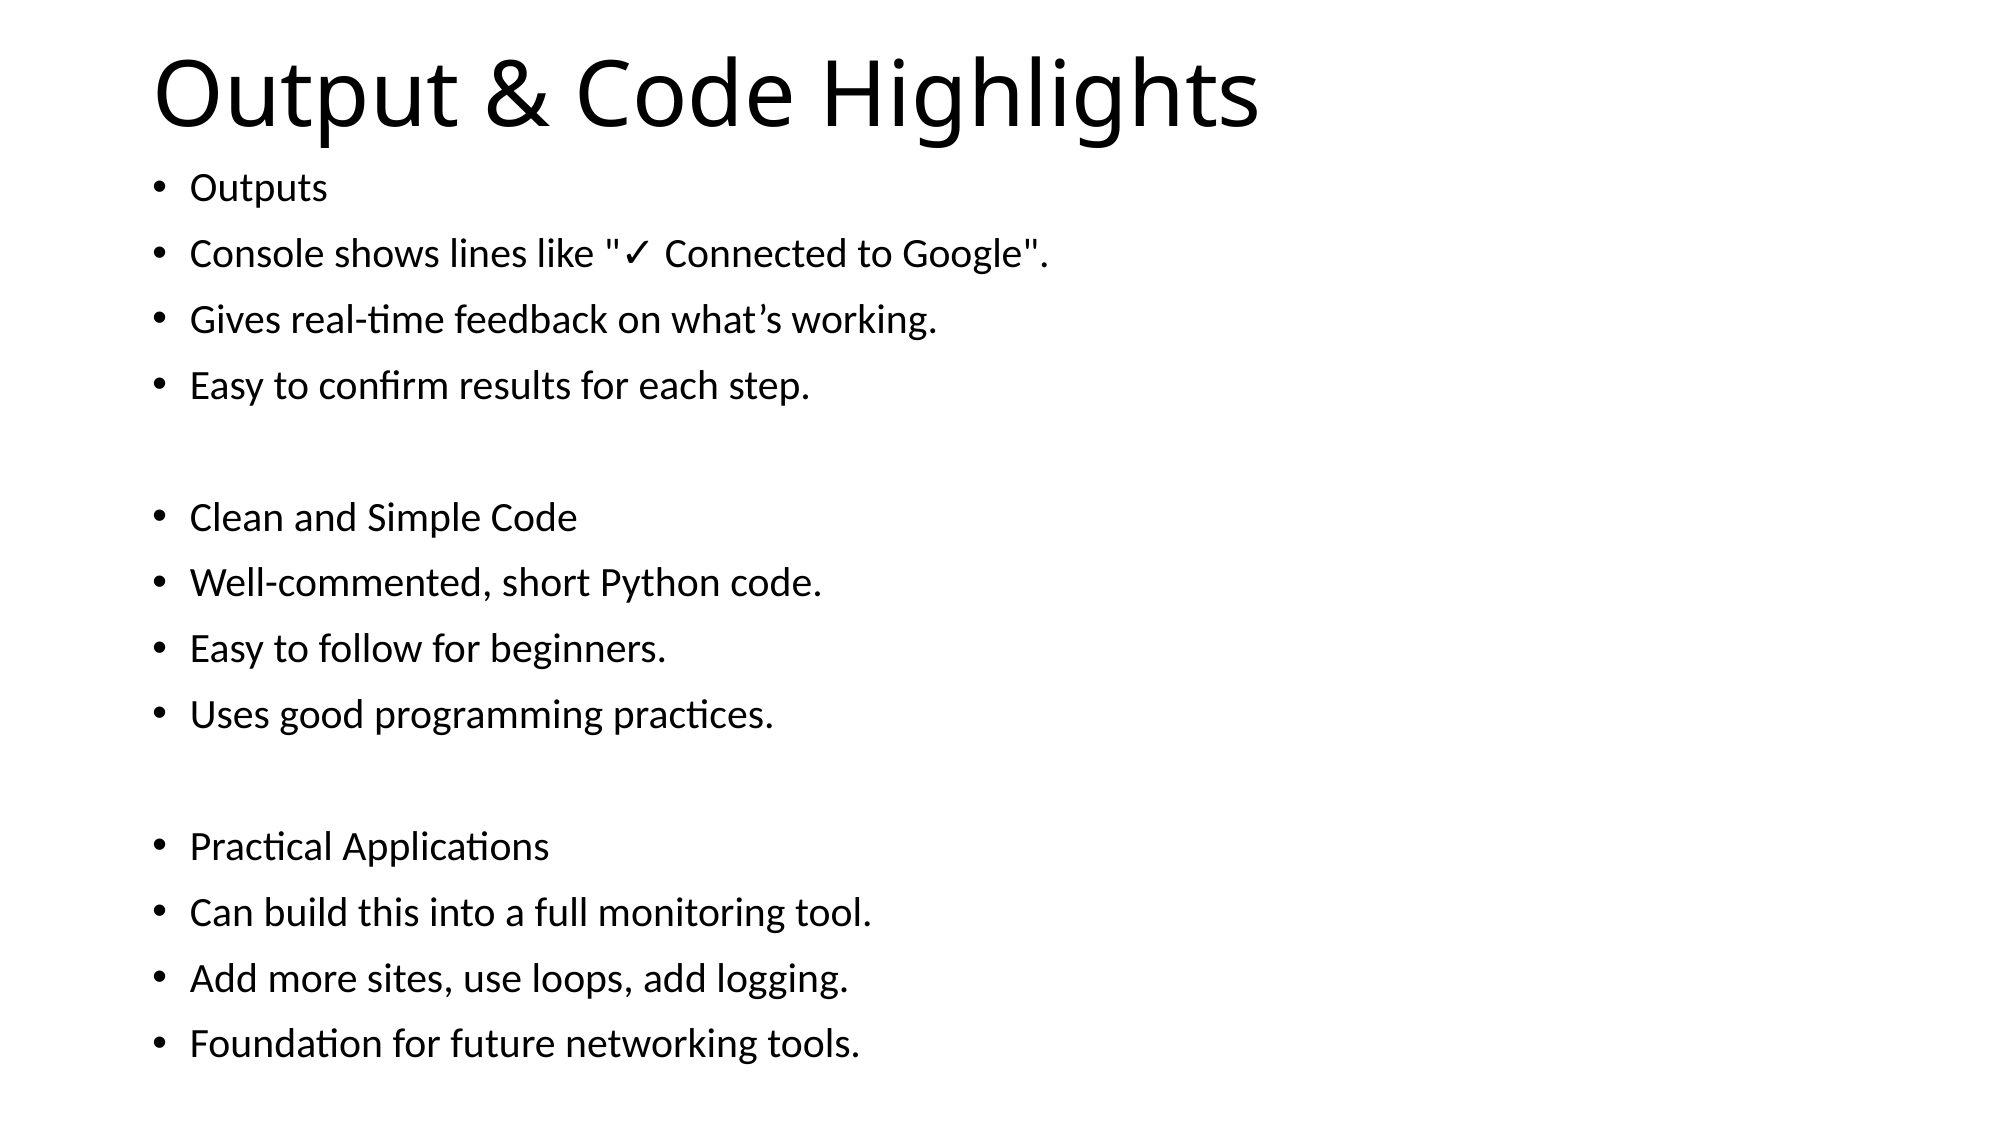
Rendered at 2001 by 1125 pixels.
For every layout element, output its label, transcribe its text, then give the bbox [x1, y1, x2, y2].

list Outputs Console shows lines like "✓ Connected to Google". Gives real-time feedback on what’s working. Easy to confirm results for each step. Clean and Simple Code Well-commented, short Python code. Easy to follow for beginners. Uses good programming practices. Practical Applications Can build this into a full monitoring tool. Add more sites, use loops, add logging. Foundation for future networking tools. [137, 158, 1863, 1107]
title Output & Code Highlights [137, 0, 1863, 158]
